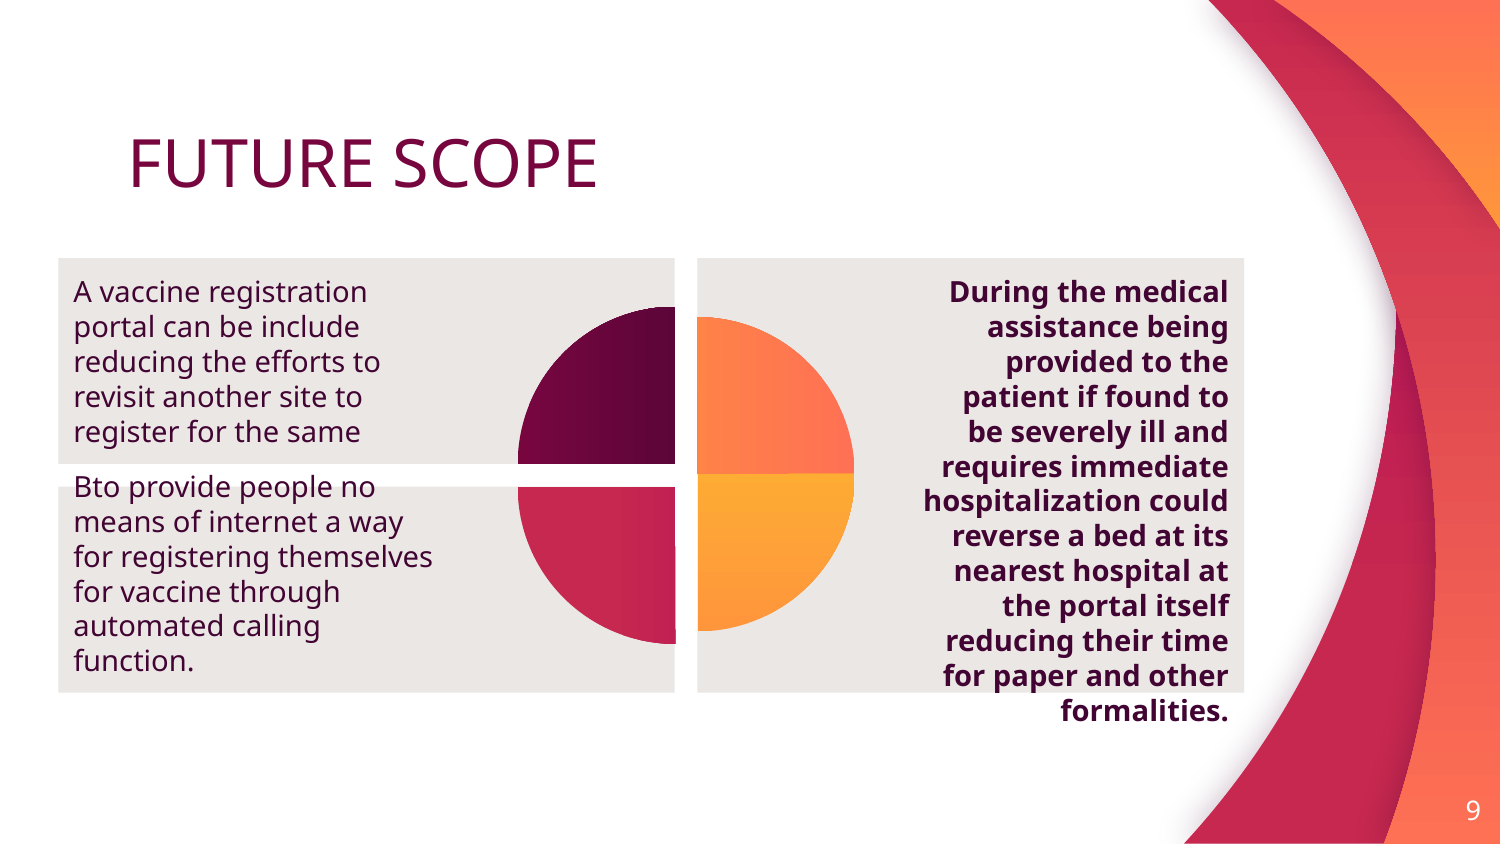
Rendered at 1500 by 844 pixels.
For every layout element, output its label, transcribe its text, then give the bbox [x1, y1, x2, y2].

text_box [517, 306, 675, 465]
text_box A vaccine registration portal can be include reducing the efforts to revisit another site to register for the same [58, 258, 675, 464]
text_box During the medical assistance being provided to the patient if found to be severely ill and requires immediate hospitalization could reverse a bed at its nearest hospital at the portal itself reducing their time for paper and other formalities. [697, 258, 1245, 693]
text_box Bto provide people no means of internet a way for registering themselves for vaccine through automated calling function. [58, 486, 675, 693]
text_box [697, 317, 855, 474]
text_box [697, 473, 855, 632]
title FUTURE SCOPE [127, 137, 1270, 203]
text_box [517, 486, 676, 644]
slide_number 9 [1391, 779, 1482, 844]
